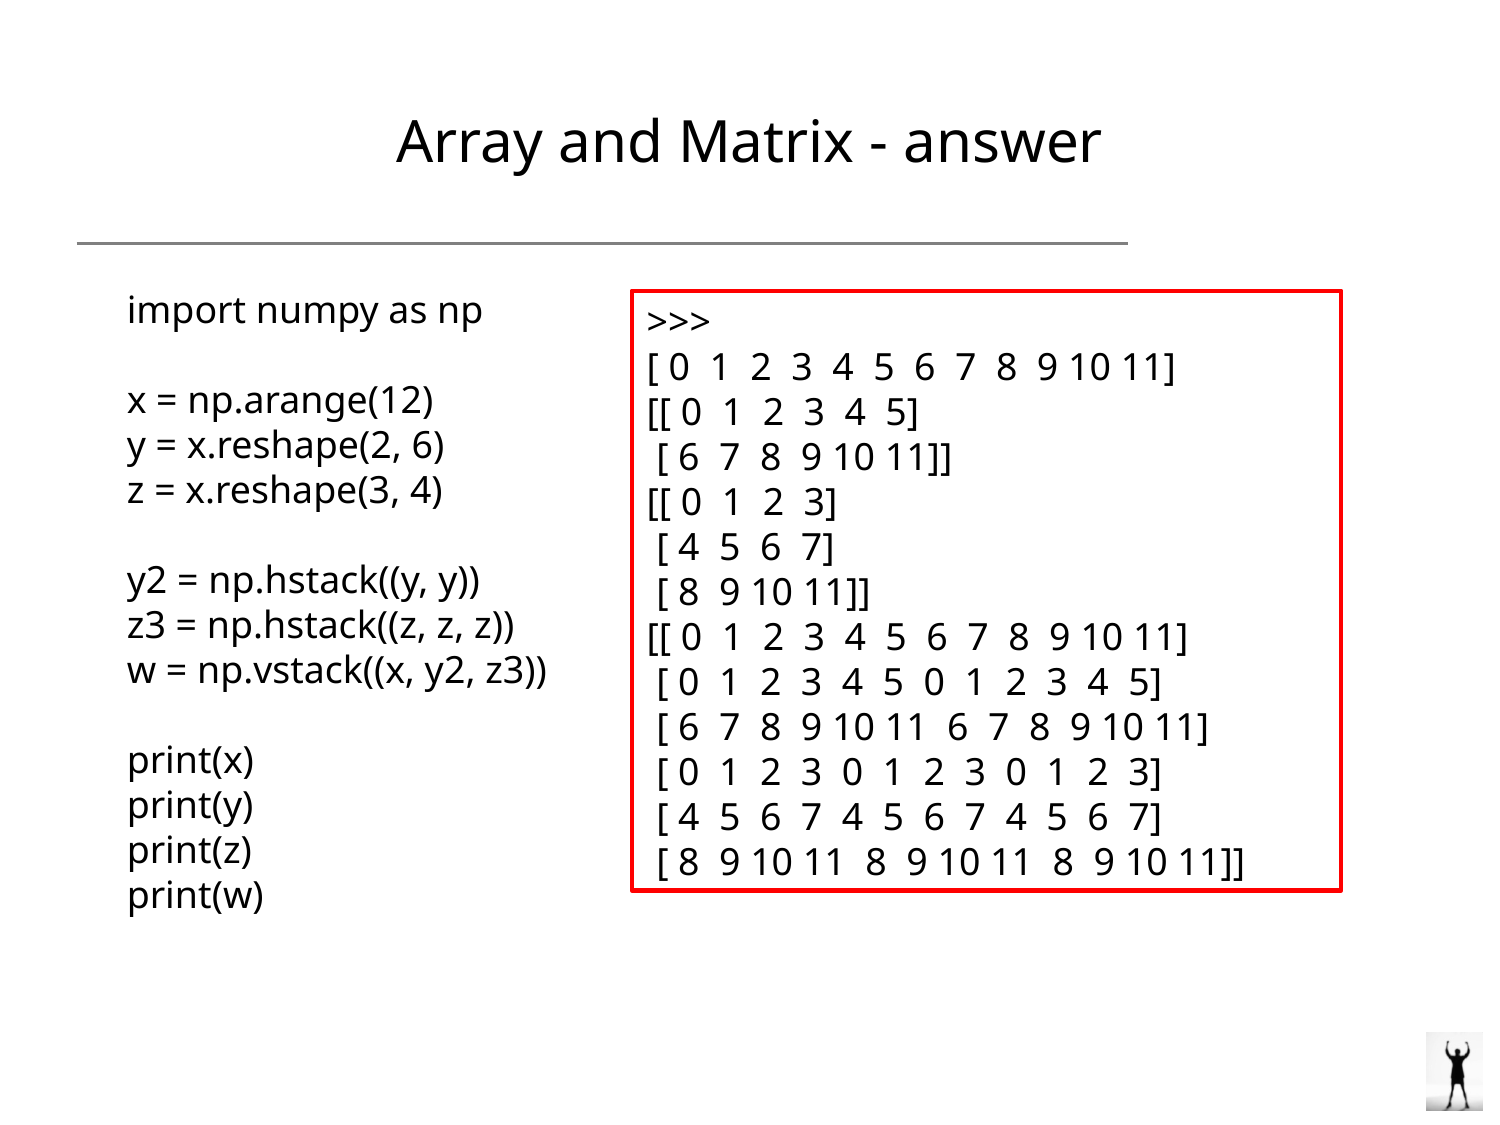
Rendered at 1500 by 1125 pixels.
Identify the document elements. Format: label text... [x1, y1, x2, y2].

title Array and Matrix - answer [75, 45, 1425, 233]
picture [1426, 1032, 1483, 1111]
text_box import numpy as np x = np.arange(12) y = x.reshape(2, 6) z = x.reshape(3, 4) y2 = np.hstack((y, y)) z3 = np.hstack((z, z, z)) w = np.vstack((x, y2, z3)) print(x) print(y) print(z) print(w) [112, 278, 951, 924]
text_box >>> [ 0 1 2 3 4 5 6 7 8 9 10 11] [[ 0 1 2 3 4 5] [ 6 7 8 9 10 11]] [[ 0 1 2 3] [ 4 5 6 7] [ 8 9 10 11]] [[ 0 1 2 3 4 5 6 7 8 9 10 11] [ 0 1 2 3 4 5 0 1 2 3 4 5] [ 6 7 8 9 10 11 6 7 8 9 10 11] [ 0 1 2 3 0 1 2 3 0 1 2 3] [ 4 5 6 7 4 5 6 7 4 5 6 7] [ 8 9 10 11 8 9 10 11 8 9 10 11]] [631, 290, 1342, 891]
